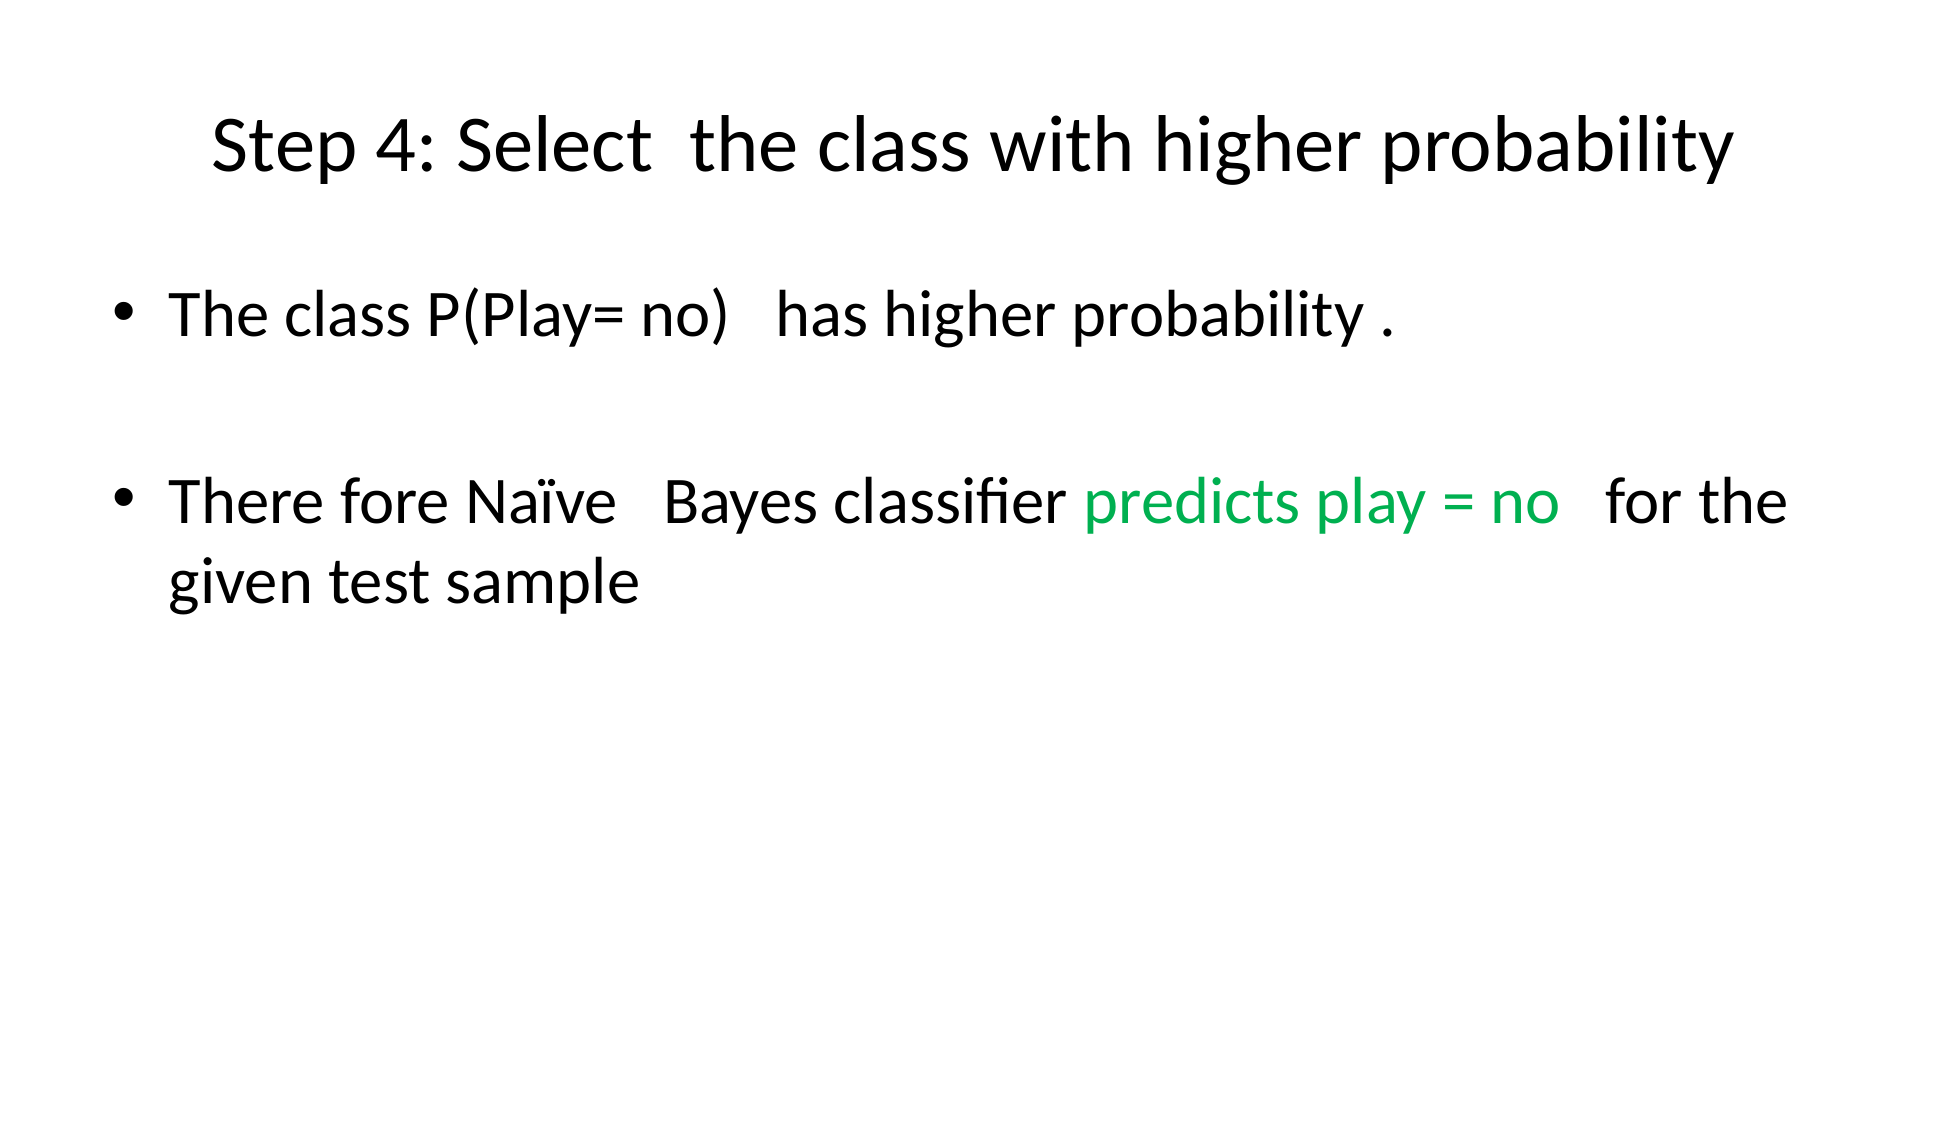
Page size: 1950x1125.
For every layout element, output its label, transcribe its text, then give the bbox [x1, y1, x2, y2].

list The class P(Play= no) has higher probability . There fore Naïve Bayes classifier predicts play = no for the given test sample [97, 262, 1853, 1005]
title Step 4: Select the class with higher probability [97, 45, 1853, 233]
